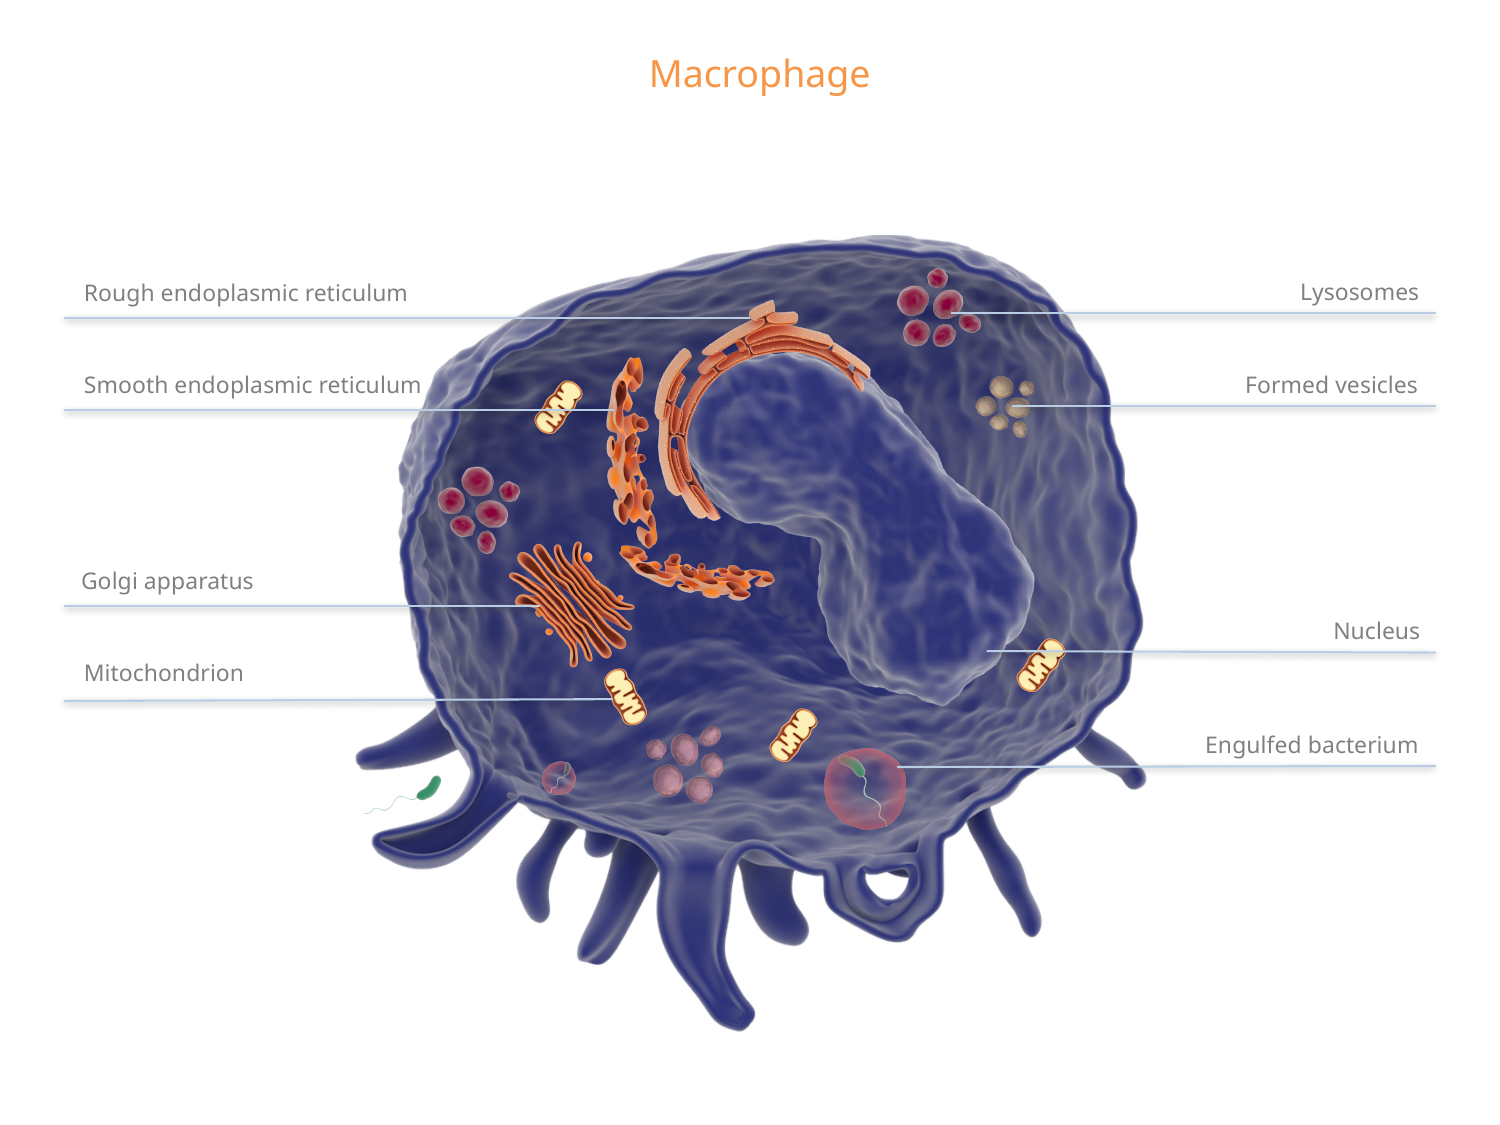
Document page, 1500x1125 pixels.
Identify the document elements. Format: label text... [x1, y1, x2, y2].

text_box Macrophage [33, 42, 1487, 177]
text_box Nucleus [1318, 609, 1435, 649]
text_box Formed vesicles [1230, 362, 1433, 403]
picture [355, 235, 1148, 1033]
text_box Rough endoplasmic reticulum [69, 271, 350, 314]
text_box Smooth endoplasmic reticulum [69, 362, 350, 405]
text_box Engulfed bacterium [1190, 723, 1434, 763]
text_box Mitochondrion [69, 651, 260, 694]
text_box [63, 698, 613, 702]
text_box Golgi apparatus [66, 559, 269, 602]
text_box Lysosomes [1285, 270, 1435, 311]
